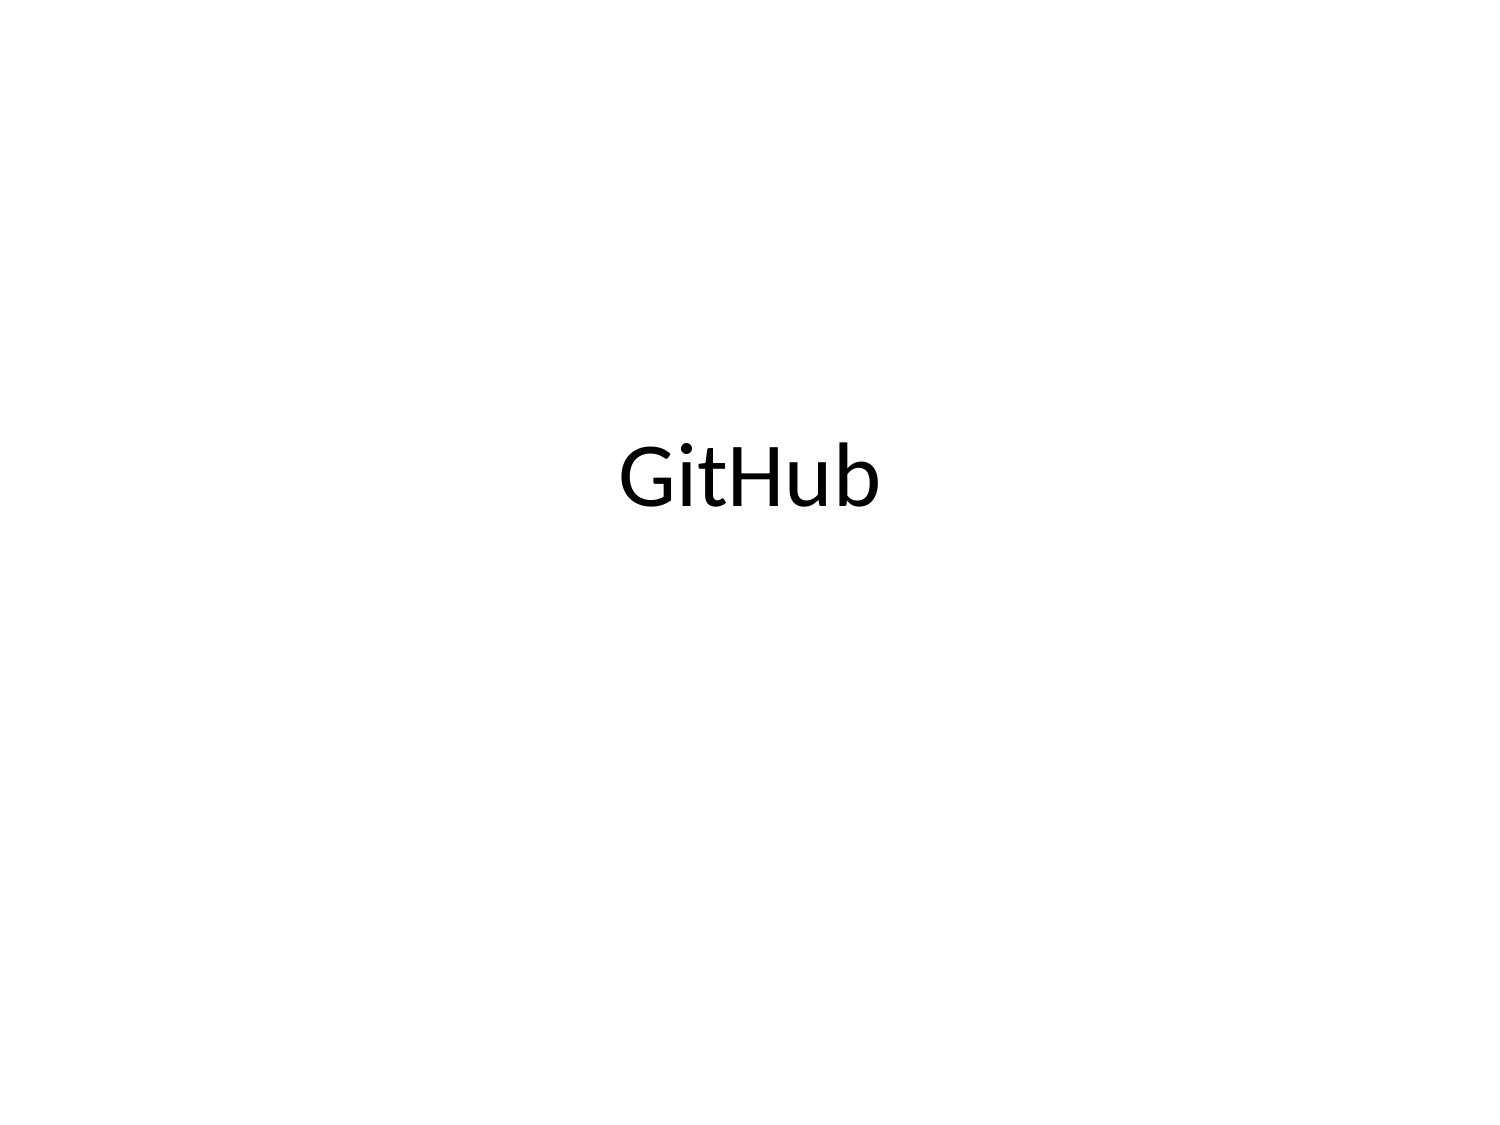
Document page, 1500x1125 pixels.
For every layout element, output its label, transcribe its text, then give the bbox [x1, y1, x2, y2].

title GitHub [112, 349, 1388, 591]
